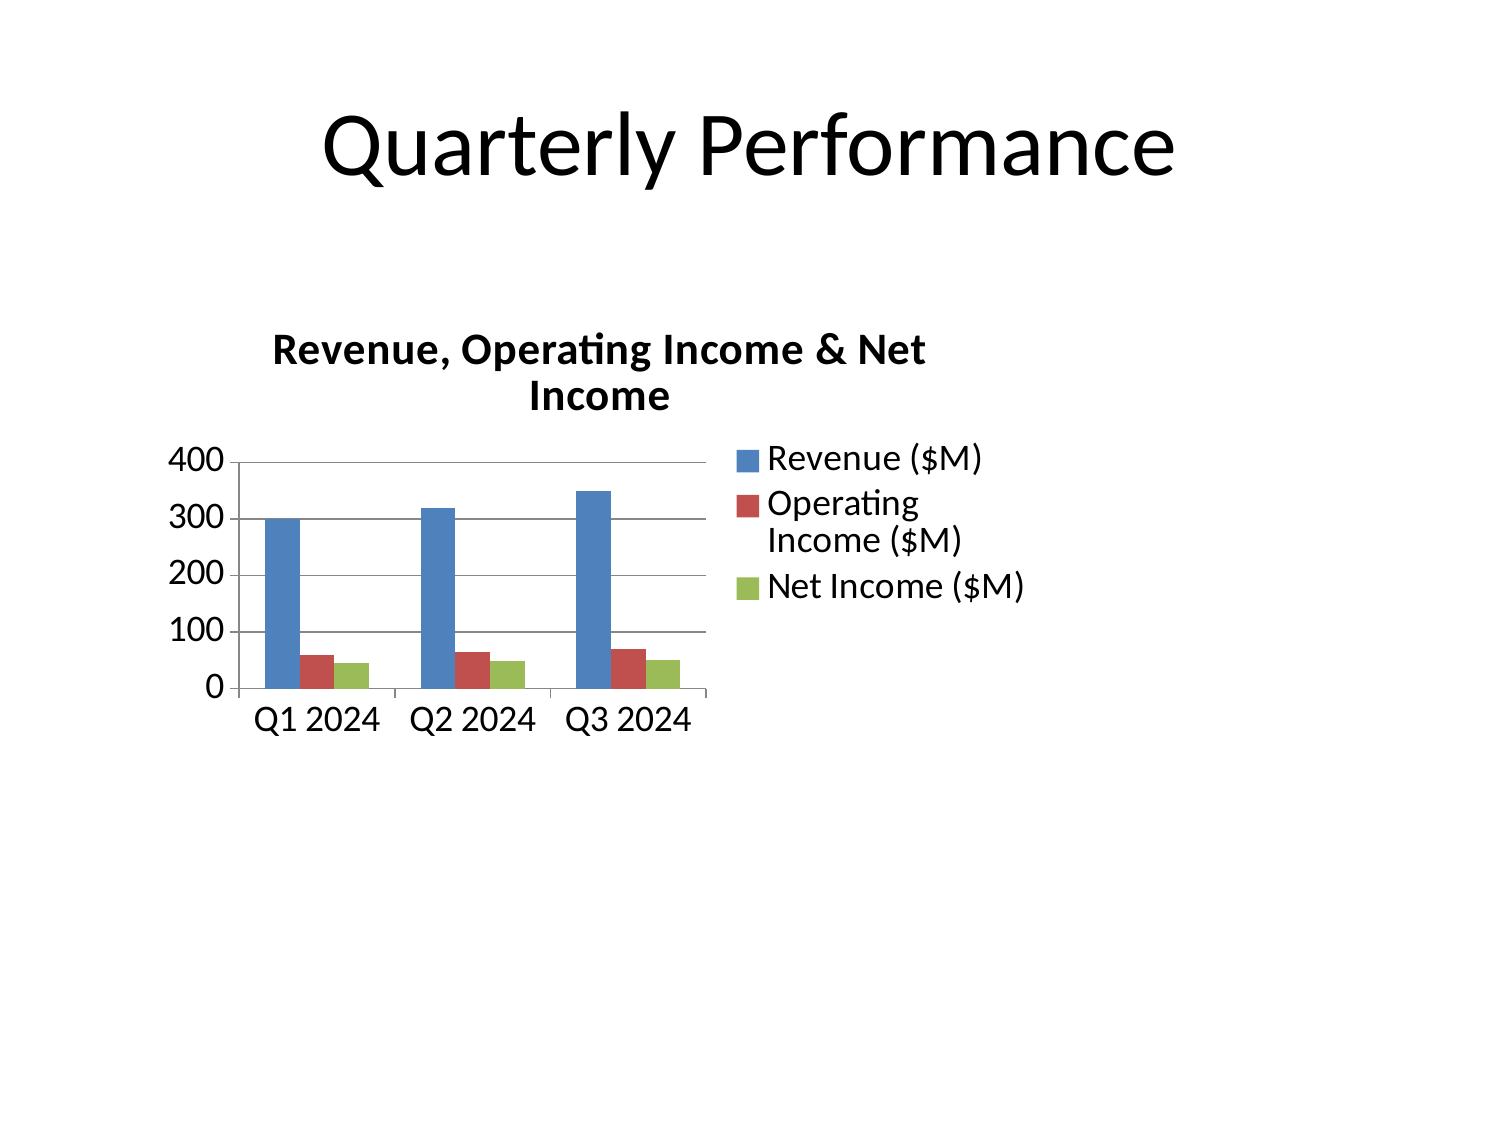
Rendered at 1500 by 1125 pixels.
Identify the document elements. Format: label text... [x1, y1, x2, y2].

chart [149, 299, 1051, 751]
title Quarterly Performance [75, 45, 1425, 233]
